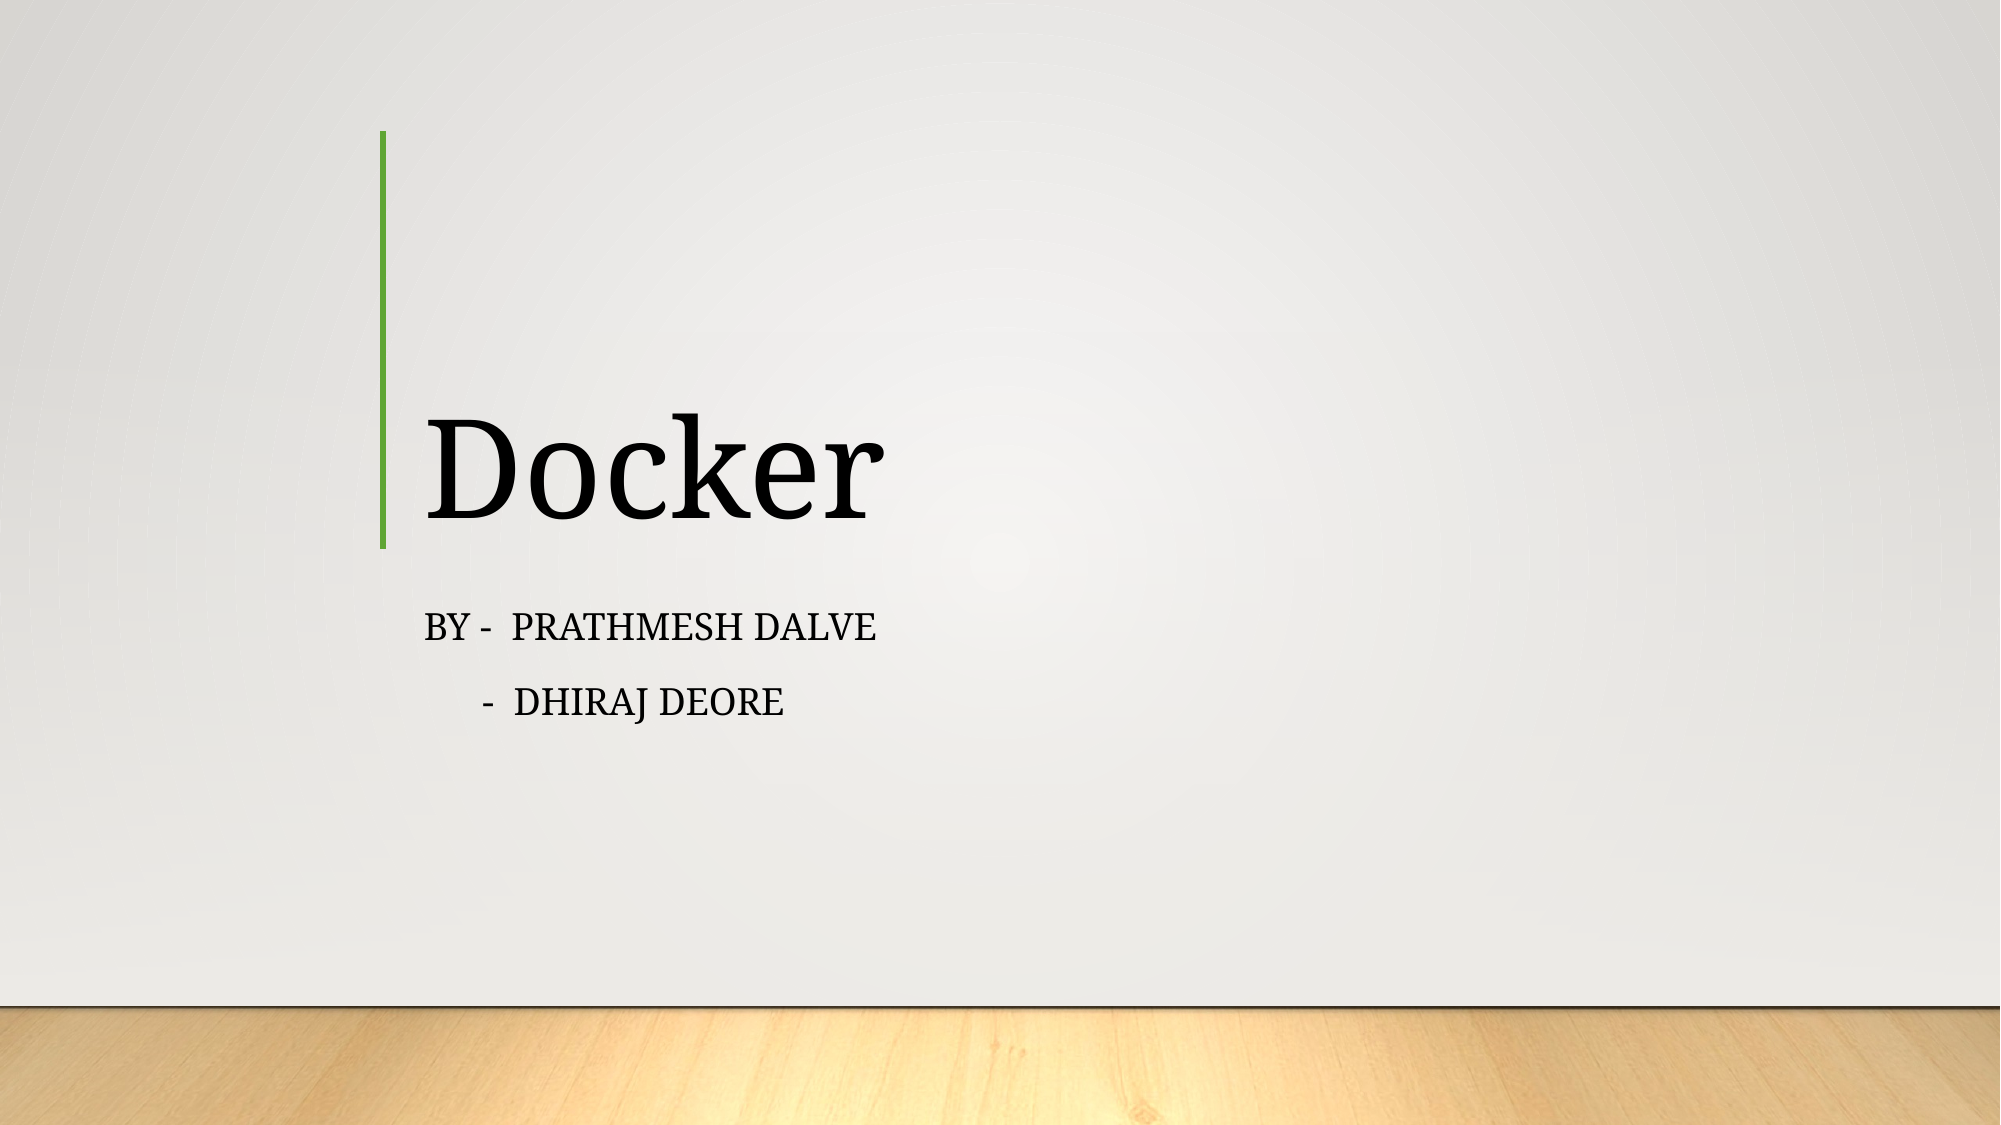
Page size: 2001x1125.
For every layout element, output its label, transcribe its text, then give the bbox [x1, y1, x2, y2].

picture [0, 1006, 2000, 1125]
subtitle By - prathmesh dalve - Dhiraj deore [408, 579, 1814, 740]
title Docker [408, 131, 1814, 549]
